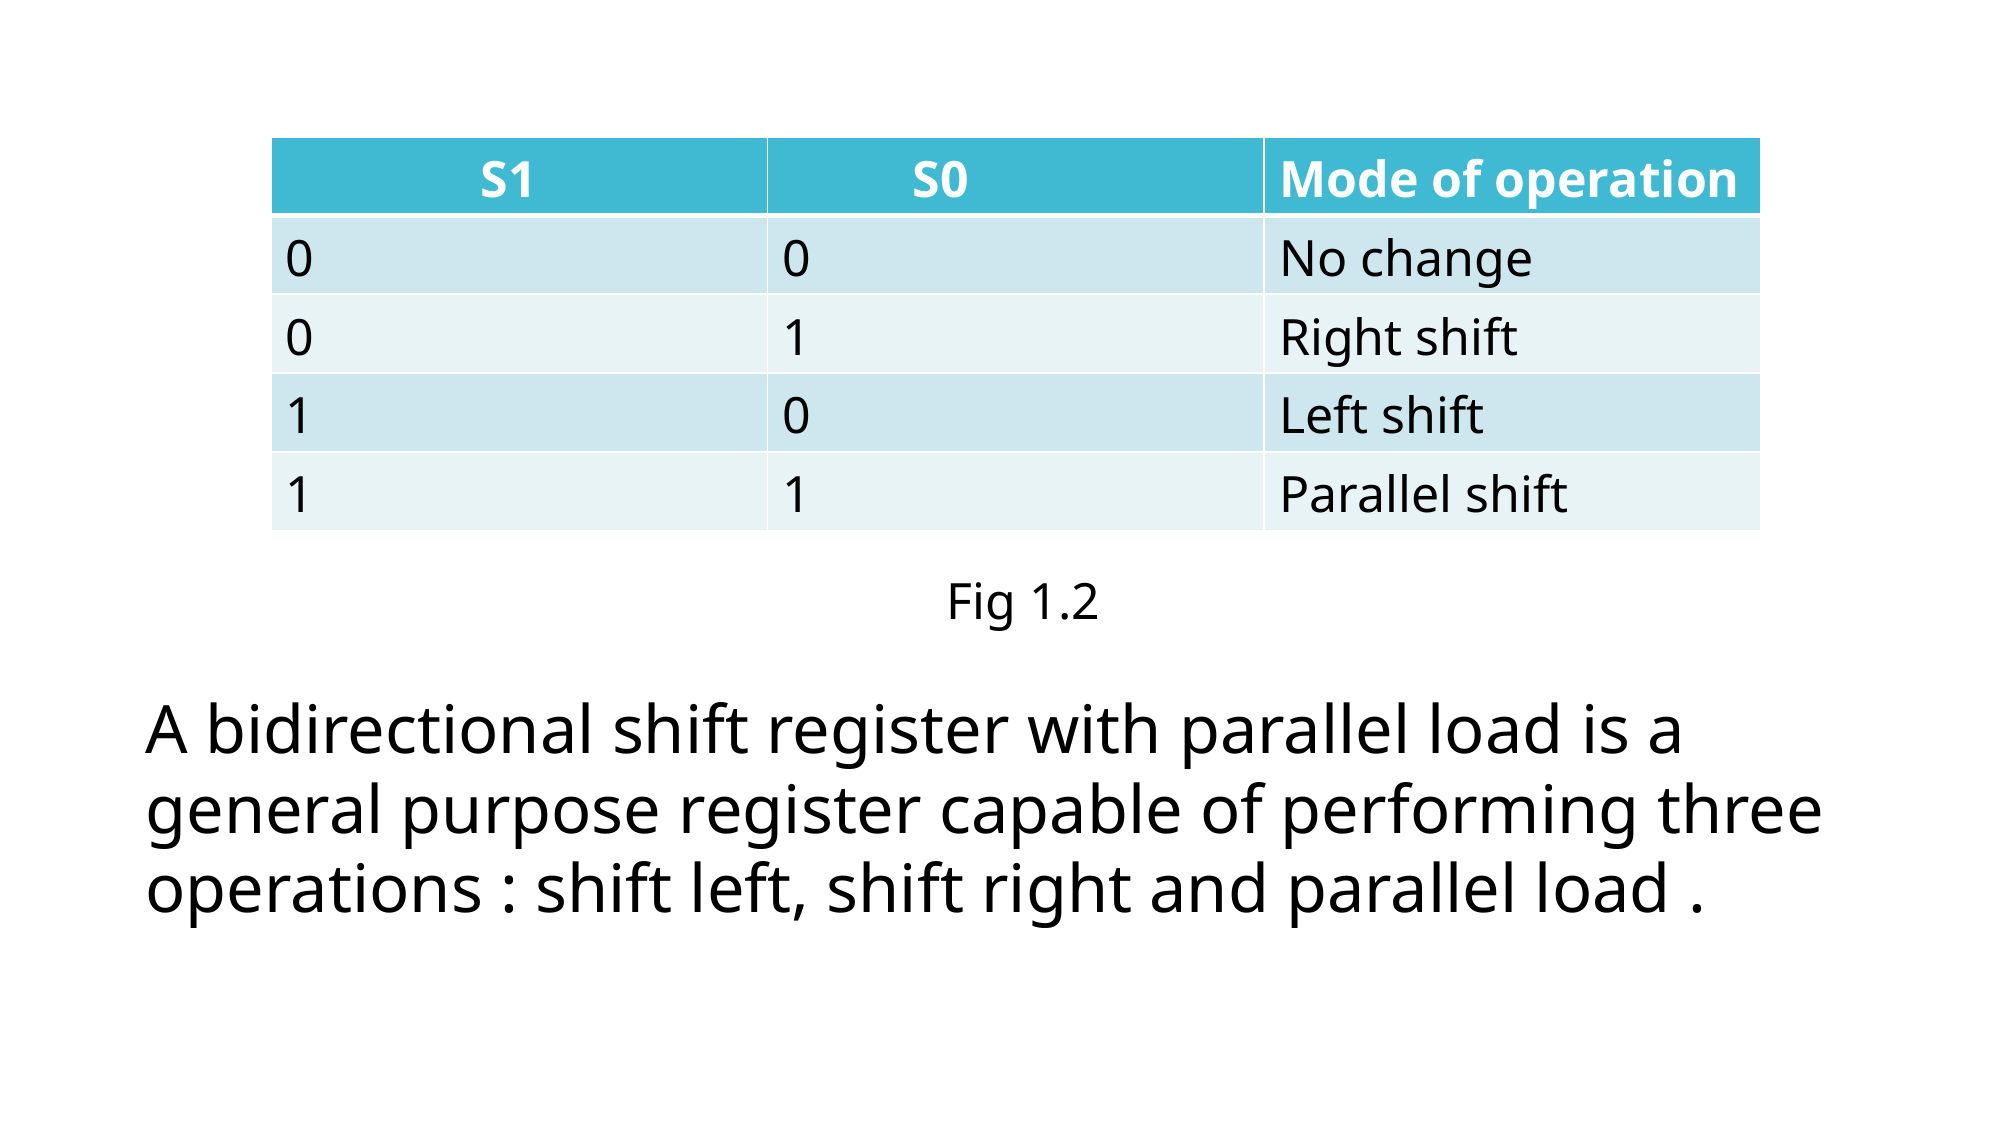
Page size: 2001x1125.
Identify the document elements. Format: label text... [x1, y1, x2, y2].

table_cell Left shift [1265, 374, 1760, 451]
table_cell 0 [768, 374, 1263, 451]
table_cell 0 [768, 218, 1263, 293]
table_cell 0 [272, 218, 767, 293]
table_cell No change [1265, 218, 1760, 293]
table_cell 1 [272, 374, 767, 451]
table_cell Parallel shift [1265, 453, 1760, 530]
text_box Fig 1.2 [932, 562, 1138, 638]
table_cell 1 [768, 295, 1263, 372]
table_header S0 [768, 138, 1263, 213]
text_box A bidirectional shift register with parallel load is a general purpose register capable of performing three operations : shift left, shift right and parallel load . [130, 679, 1870, 934]
table_cell 1 [272, 453, 767, 530]
table_header Mode of operation [1265, 138, 1760, 213]
table_cell 1 [768, 453, 1263, 530]
table_header S1 [272, 138, 767, 213]
table_cell Right shift [1265, 295, 1760, 372]
table_cell 0 [272, 295, 767, 372]
